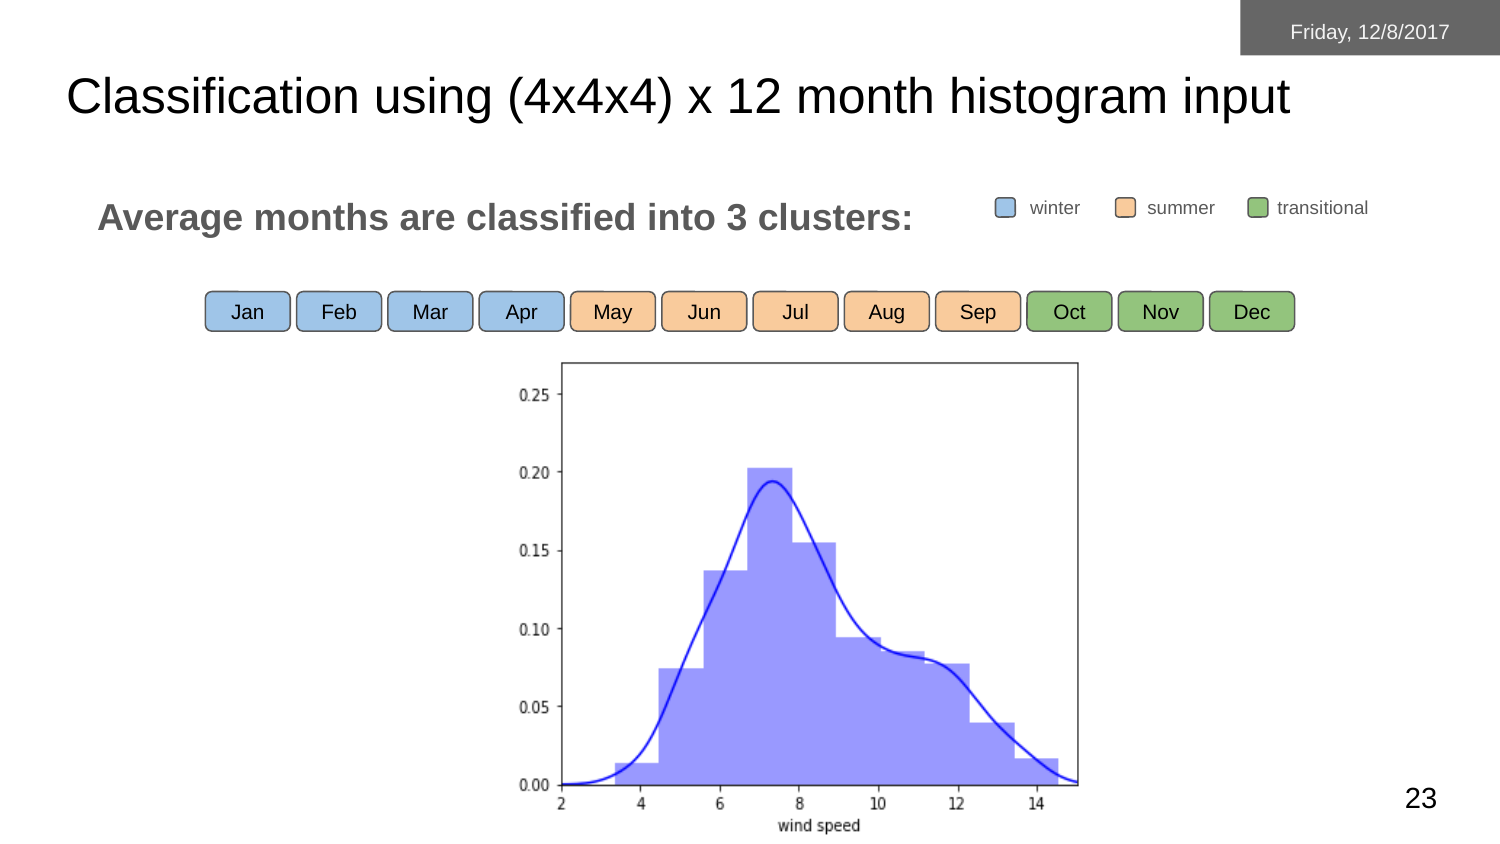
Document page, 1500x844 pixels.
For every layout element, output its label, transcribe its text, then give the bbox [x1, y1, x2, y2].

text_box [995, 197, 1015, 218]
title Classification using (4x4x4) x 12 month histogram input [51, 48, 1449, 142]
list transitional [1282, 180, 1412, 235]
slide_number ‹#› [1389, 764, 1480, 830]
picture [501, 347, 1092, 844]
list winter [1015, 180, 1165, 235]
subtitle Friday, 12/8/2017 [1240, 0, 1500, 56]
list summer [1165, 180, 1282, 235]
list Average months are classified into 3 clusters: [82, 171, 943, 254]
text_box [205, 291, 1295, 332]
